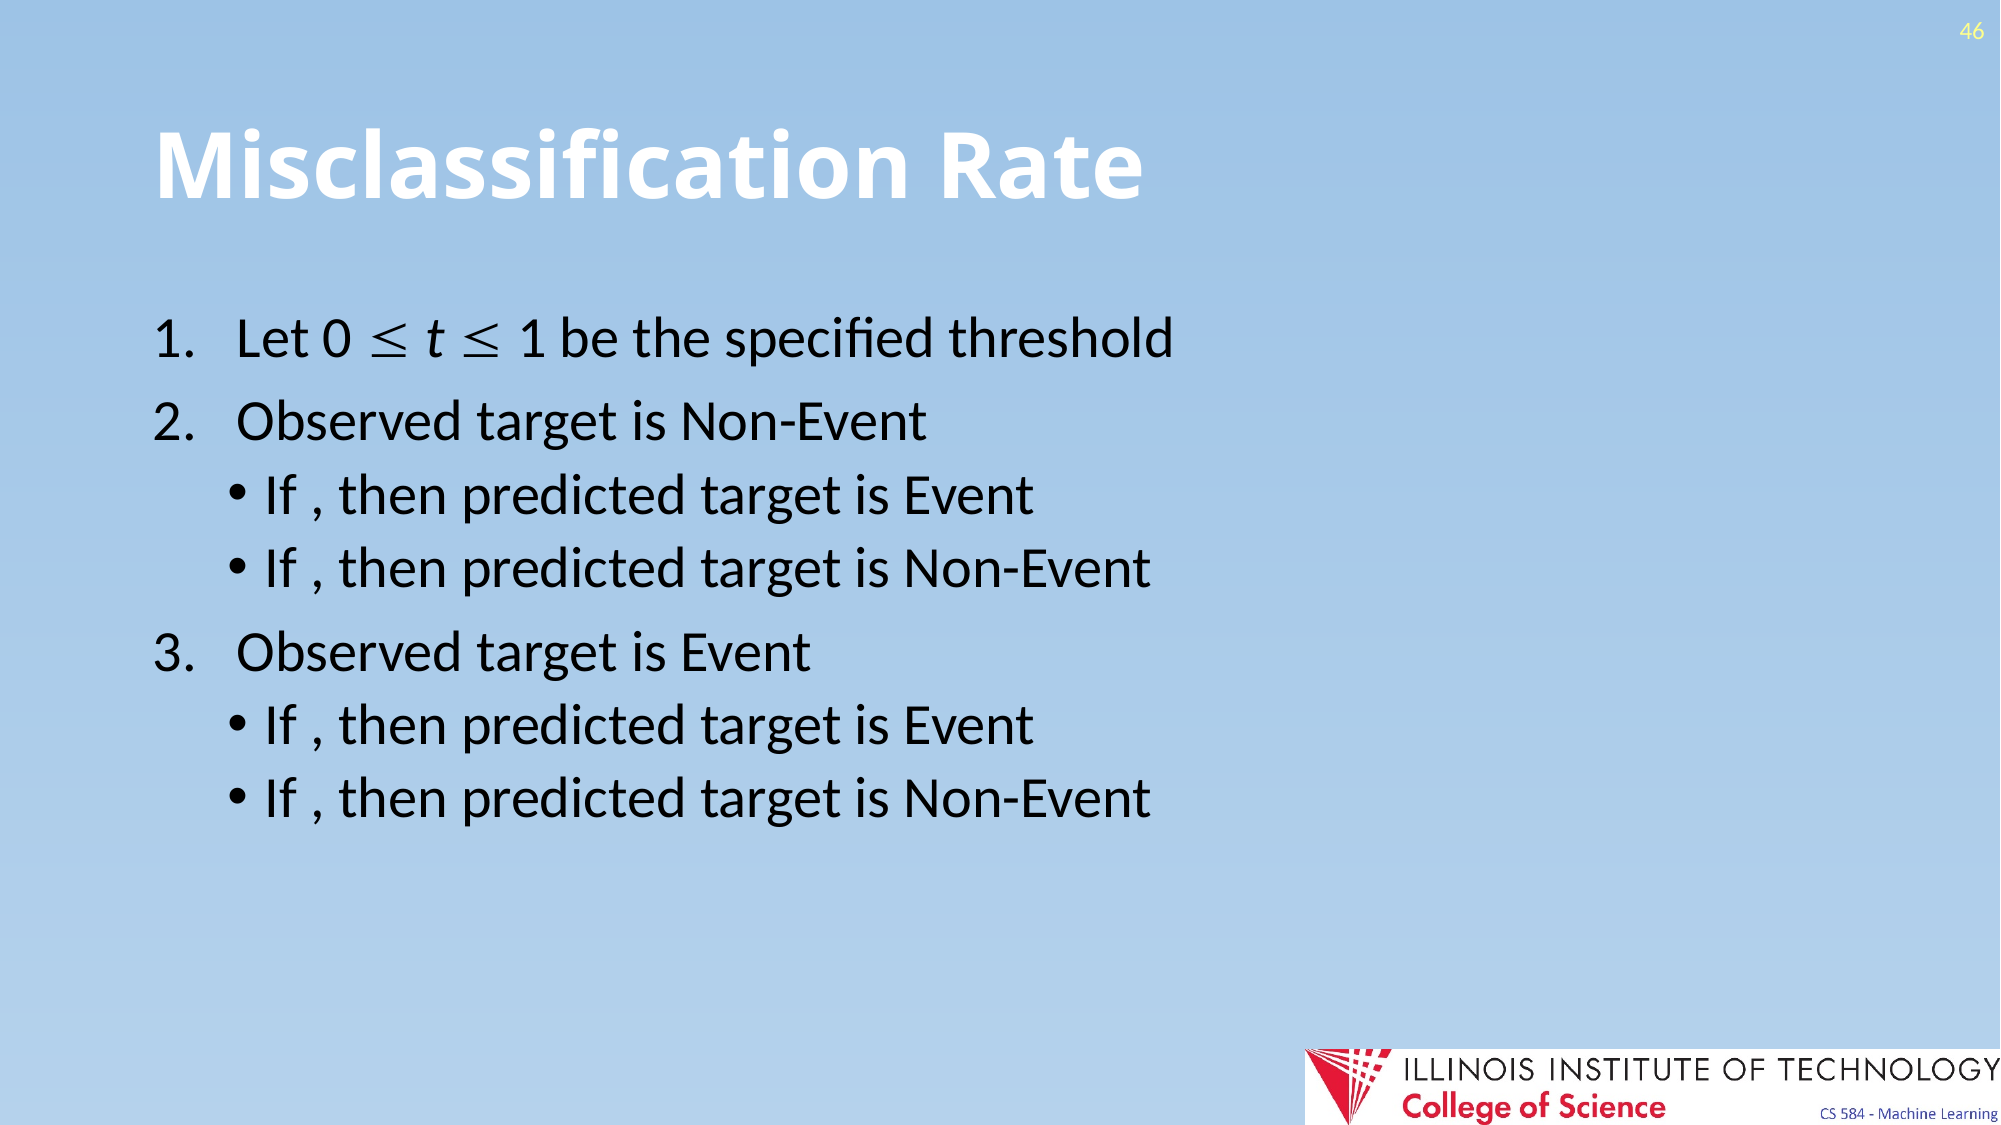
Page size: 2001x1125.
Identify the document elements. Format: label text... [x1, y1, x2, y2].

slide_number 46 [1550, 0, 2000, 60]
title Misclassification Rate [137, 59, 1863, 278]
picture [1305, 1049, 2000, 1125]
